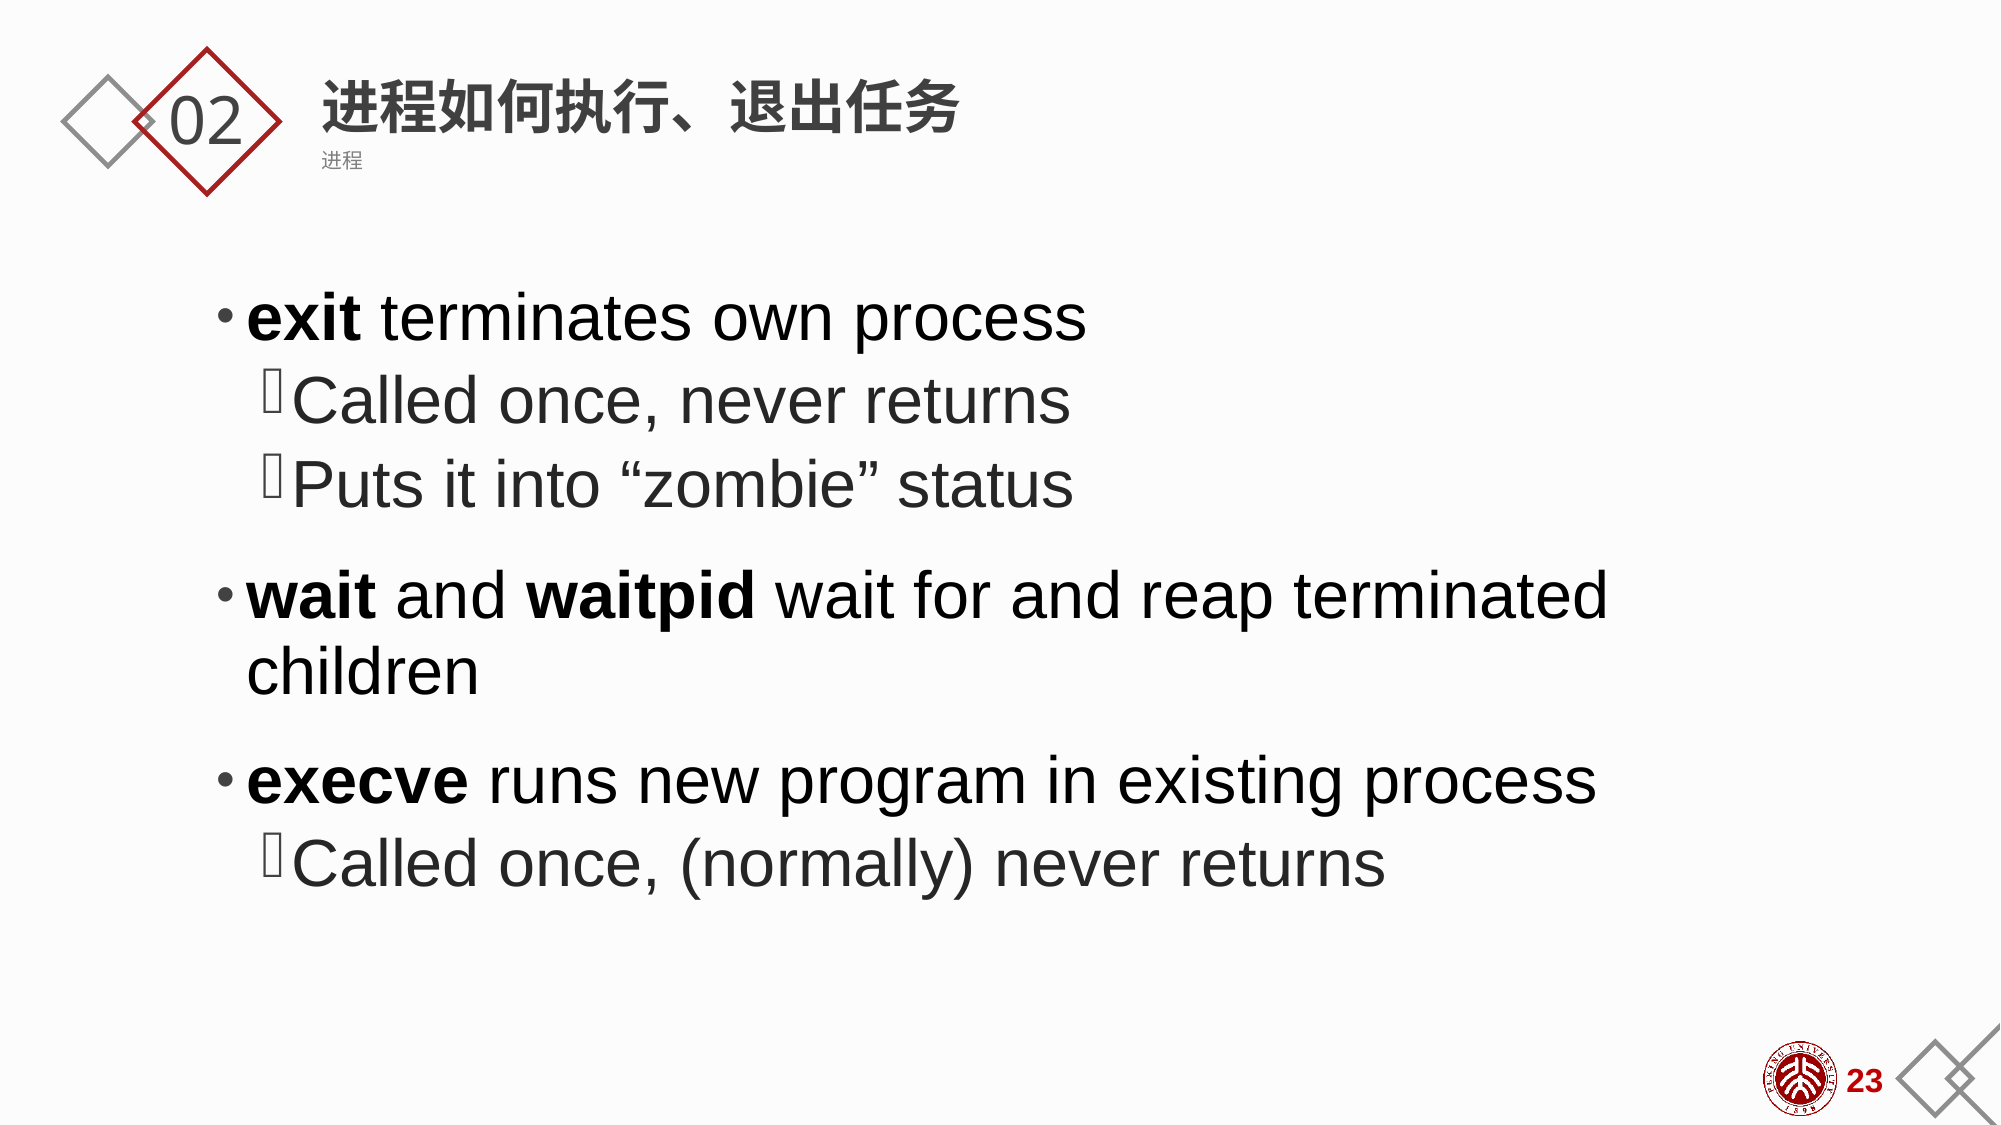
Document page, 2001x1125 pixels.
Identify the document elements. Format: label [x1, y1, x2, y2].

text_box [63, 49, 2000, 1125]
